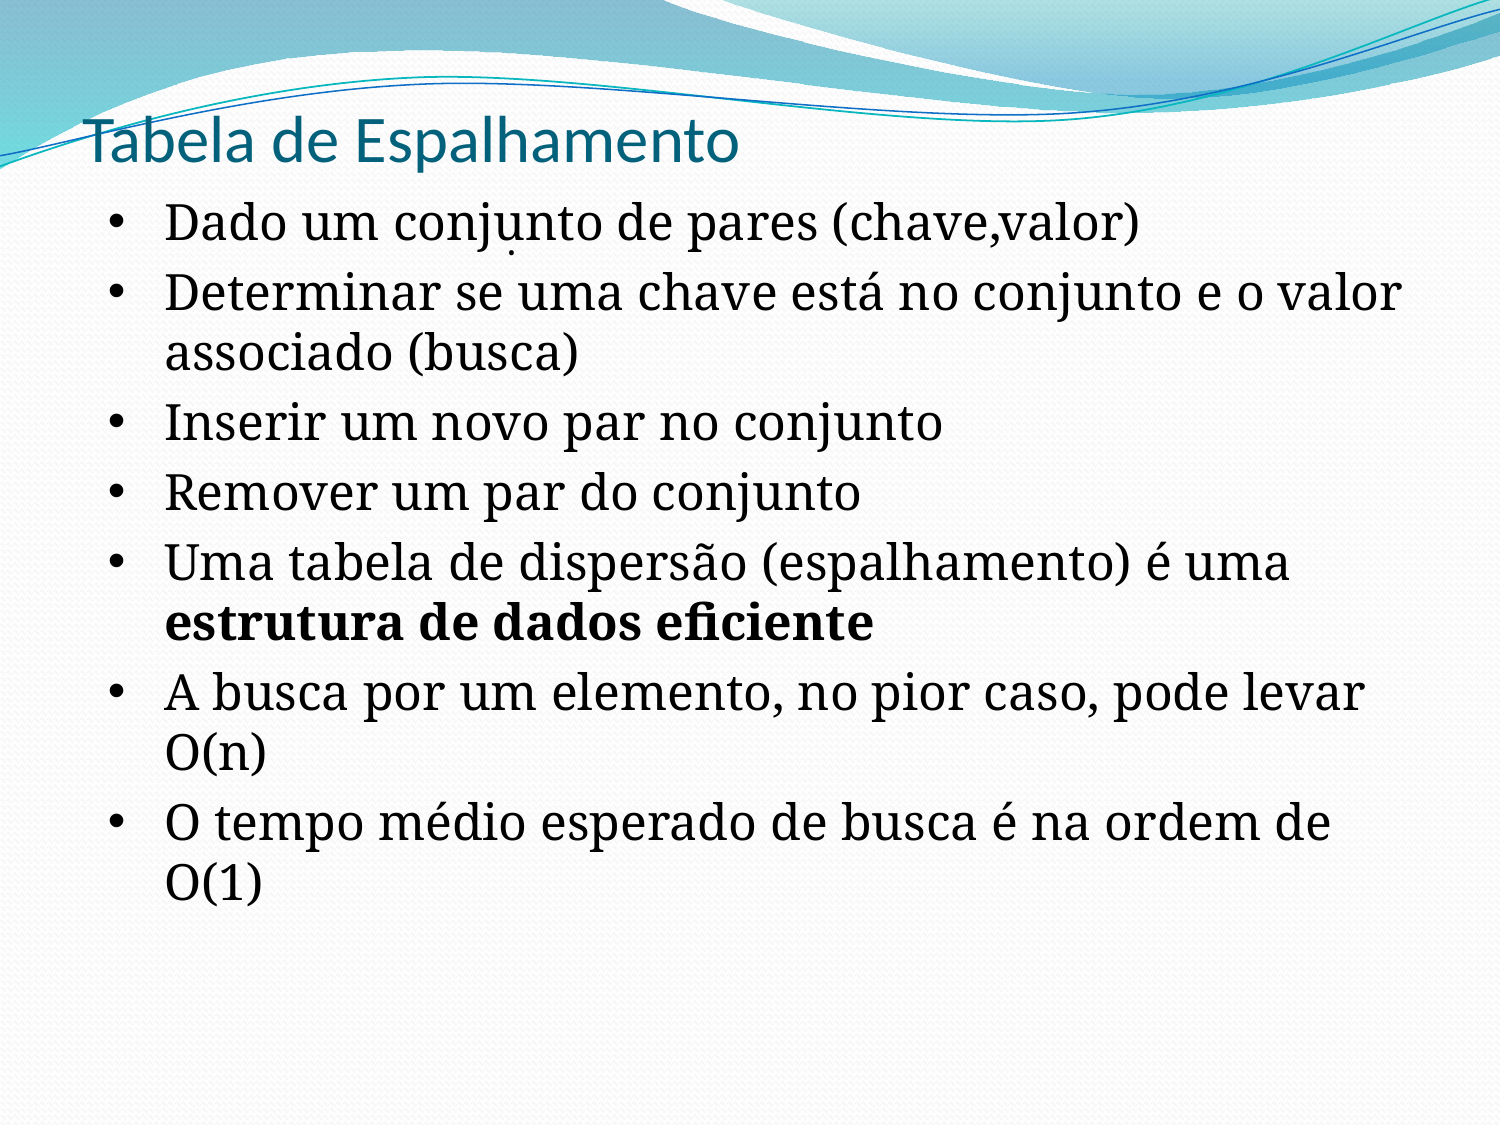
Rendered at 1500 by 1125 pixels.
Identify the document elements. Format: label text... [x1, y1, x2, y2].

text_box Dado um conjunto de pares (chave,valor) Determinar se uma chave está no conjunto e o valor associado (busca) Inserir um novo par no conjunto Remover um par do conjunto Uma tabela de dispersão (espalhamento) é uma estrutura de dados eficiente A busca por um elemento, no pior caso, pode levar O(n) O tempo médio esperado de busca é na ordem de O(1) [92, 183, 1443, 964]
title Tabela de Espalhamento [82, 35, 1432, 176]
